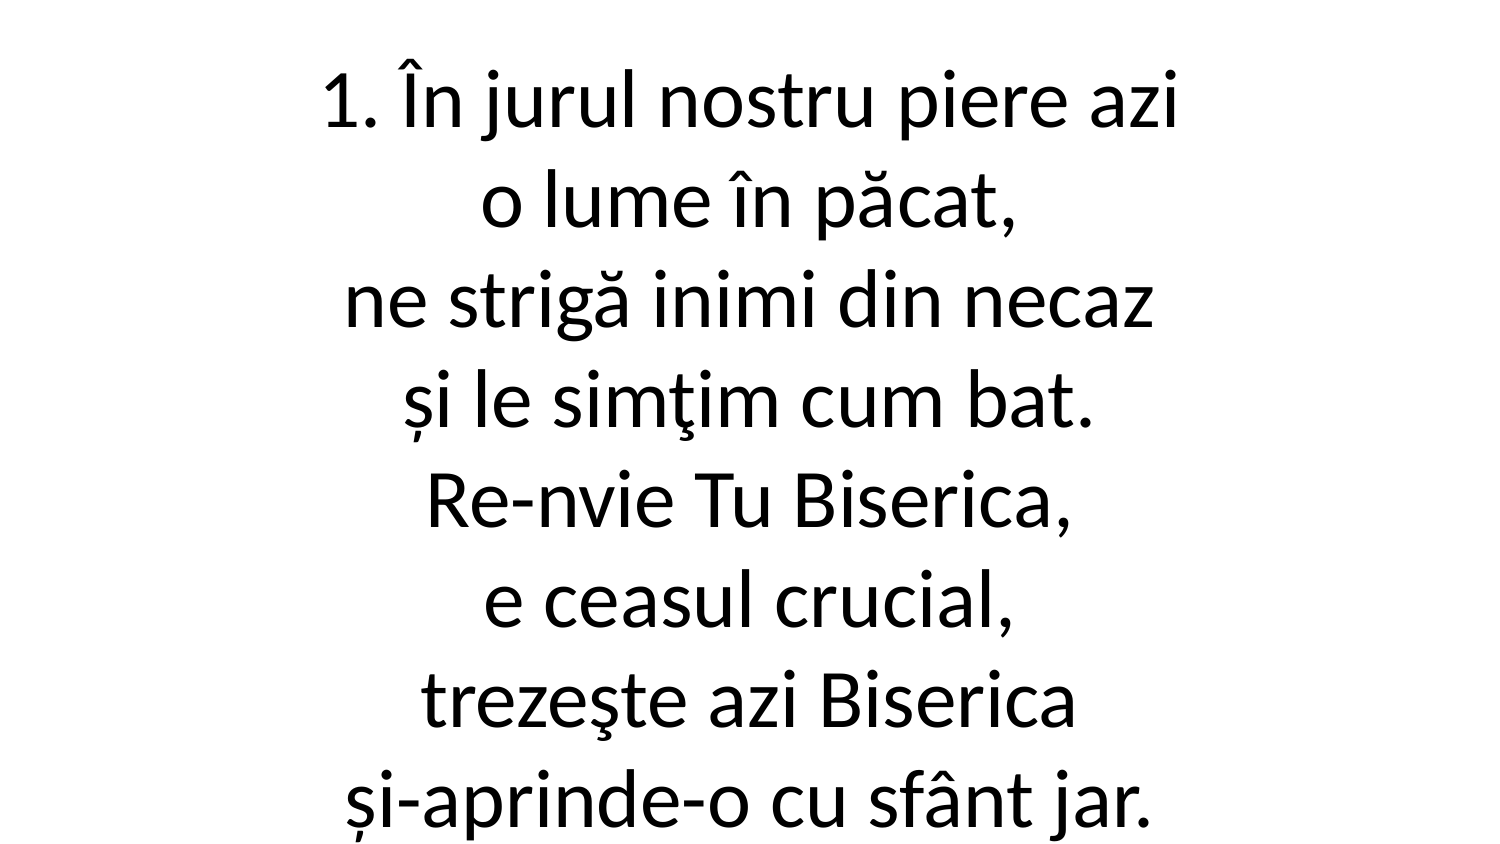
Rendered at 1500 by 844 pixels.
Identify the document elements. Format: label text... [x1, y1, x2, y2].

text_box 1. În jurul nostru piere azi o lume în păcat, ne strigă inimi din necaz și le simţim cum bat. Re-nvie Tu Biserica, e ceasul crucial, trezeşte azi Biserica și-aprinde-o cu sfânt jar. [303, 0, 1197, 844]
